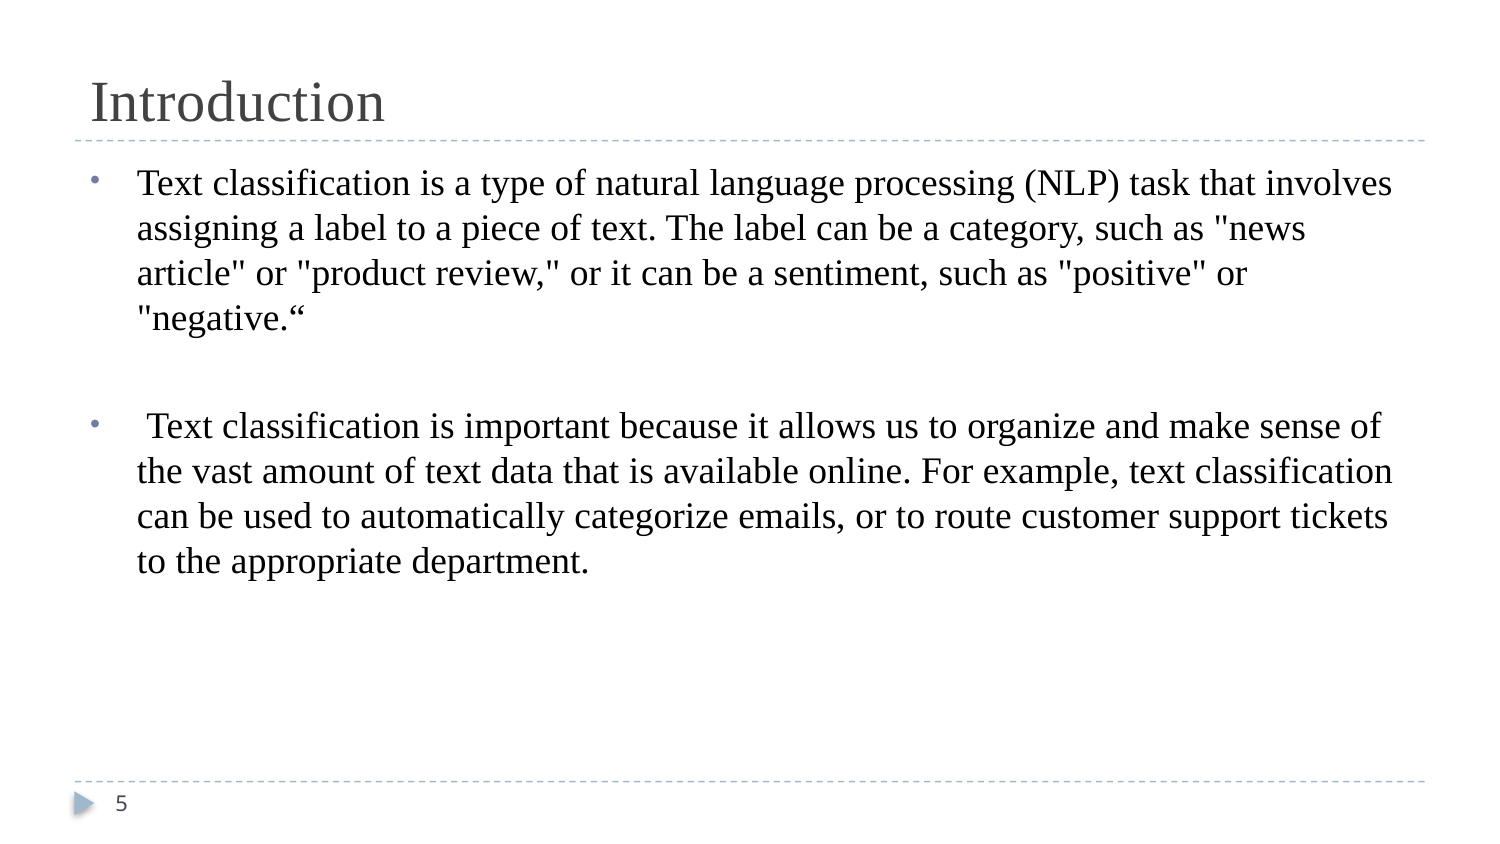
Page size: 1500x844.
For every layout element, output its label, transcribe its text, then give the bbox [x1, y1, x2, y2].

slide_number 5 [100, 782, 426, 827]
title Introduction [75, 18, 1425, 141]
list Text classification is a type of natural language processing (NLP) task that involves assigning a label to a piece of text. The label can be a category, such as "news article" or "product review," or it can be a sentiment, such as "positive" or "negative.“ Text classification is important because it allows us to organize and make sense of the vast amount of text data that is available online. For example, text classification can be used to automatically categorize emails, or to route customer support tickets to the appropriate department. [75, 150, 1425, 758]
